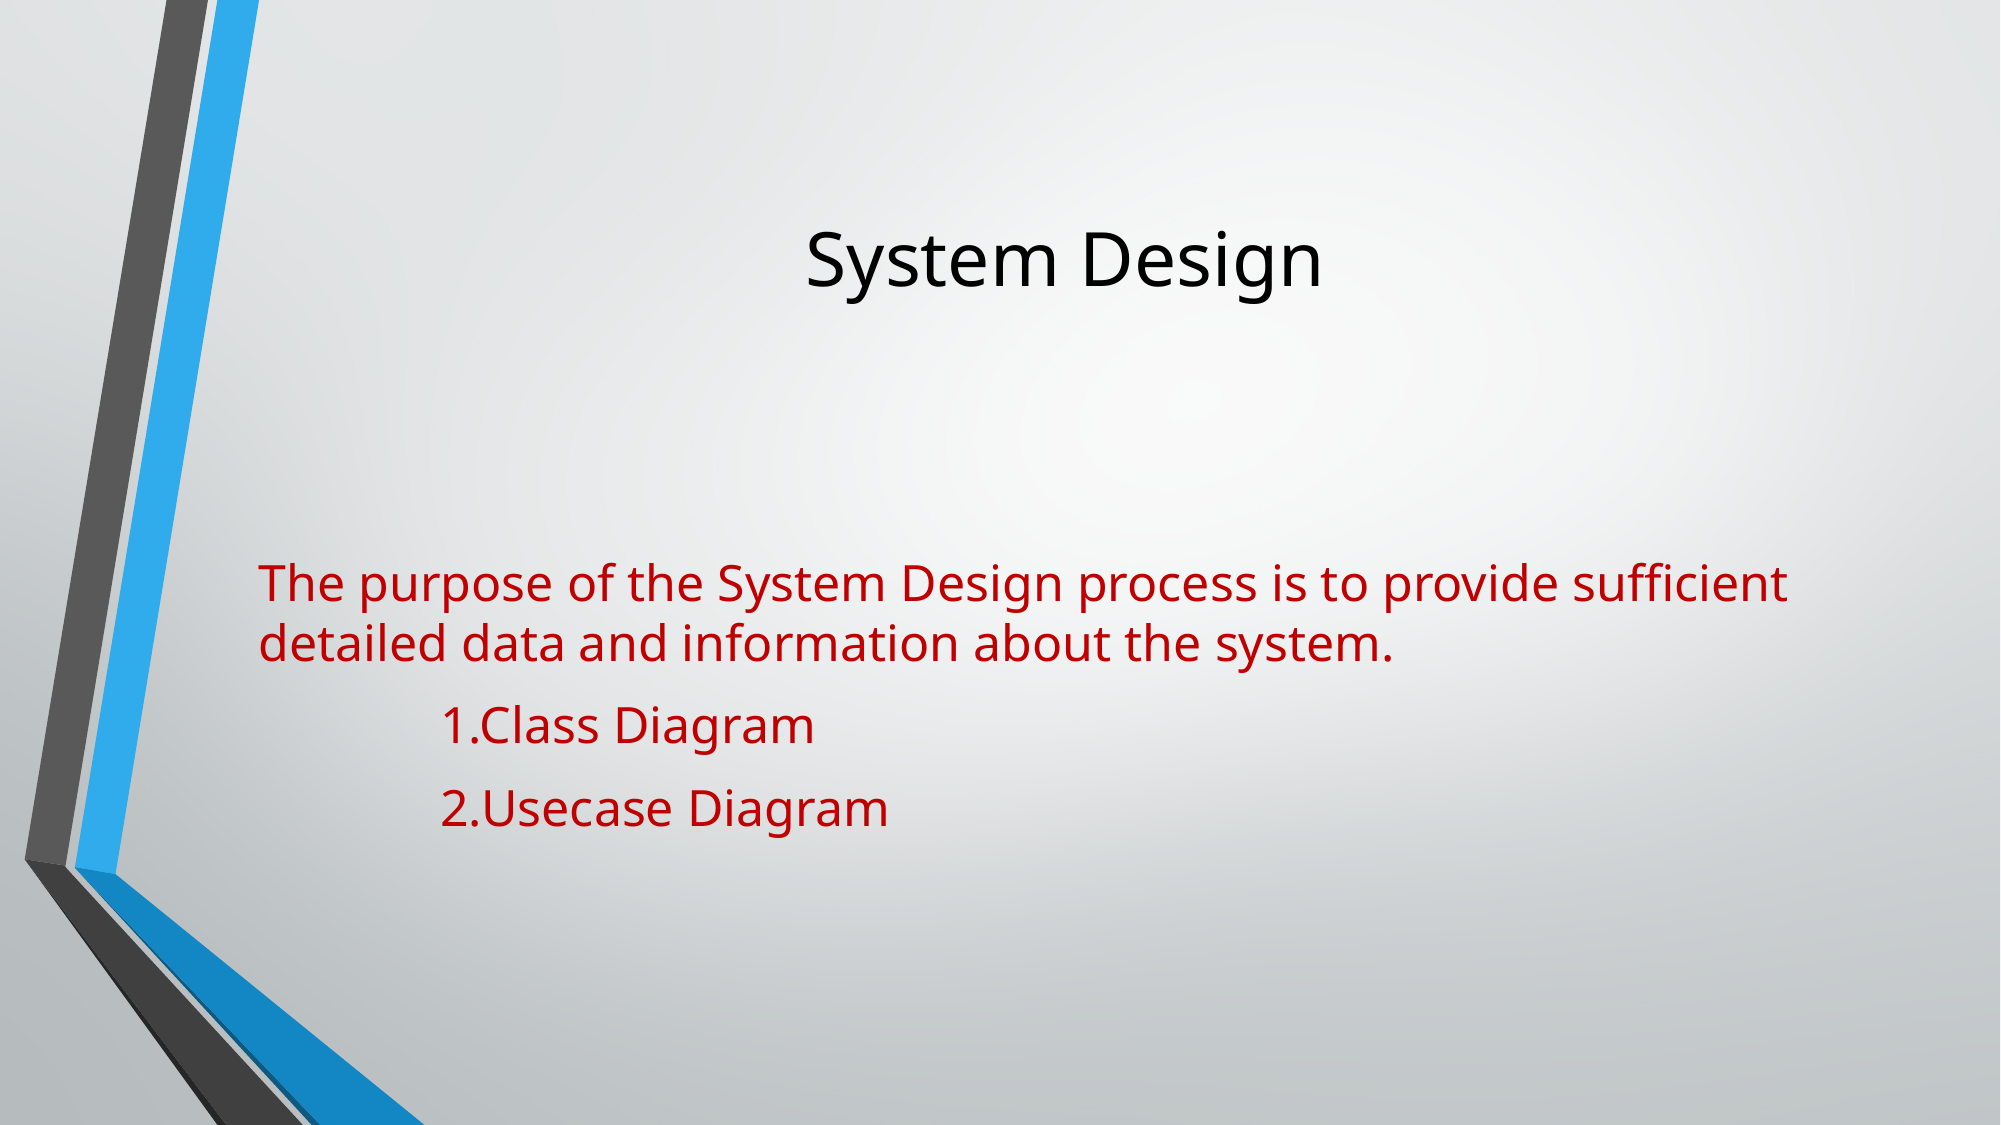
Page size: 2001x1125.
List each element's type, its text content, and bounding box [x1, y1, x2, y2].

title System Design [243, 112, 1887, 400]
list The purpose of the System Design process is to provide sufficient detailed data and information about the system. 1.Class Diagram 2.Usecase Diagram [243, 437, 1887, 950]
